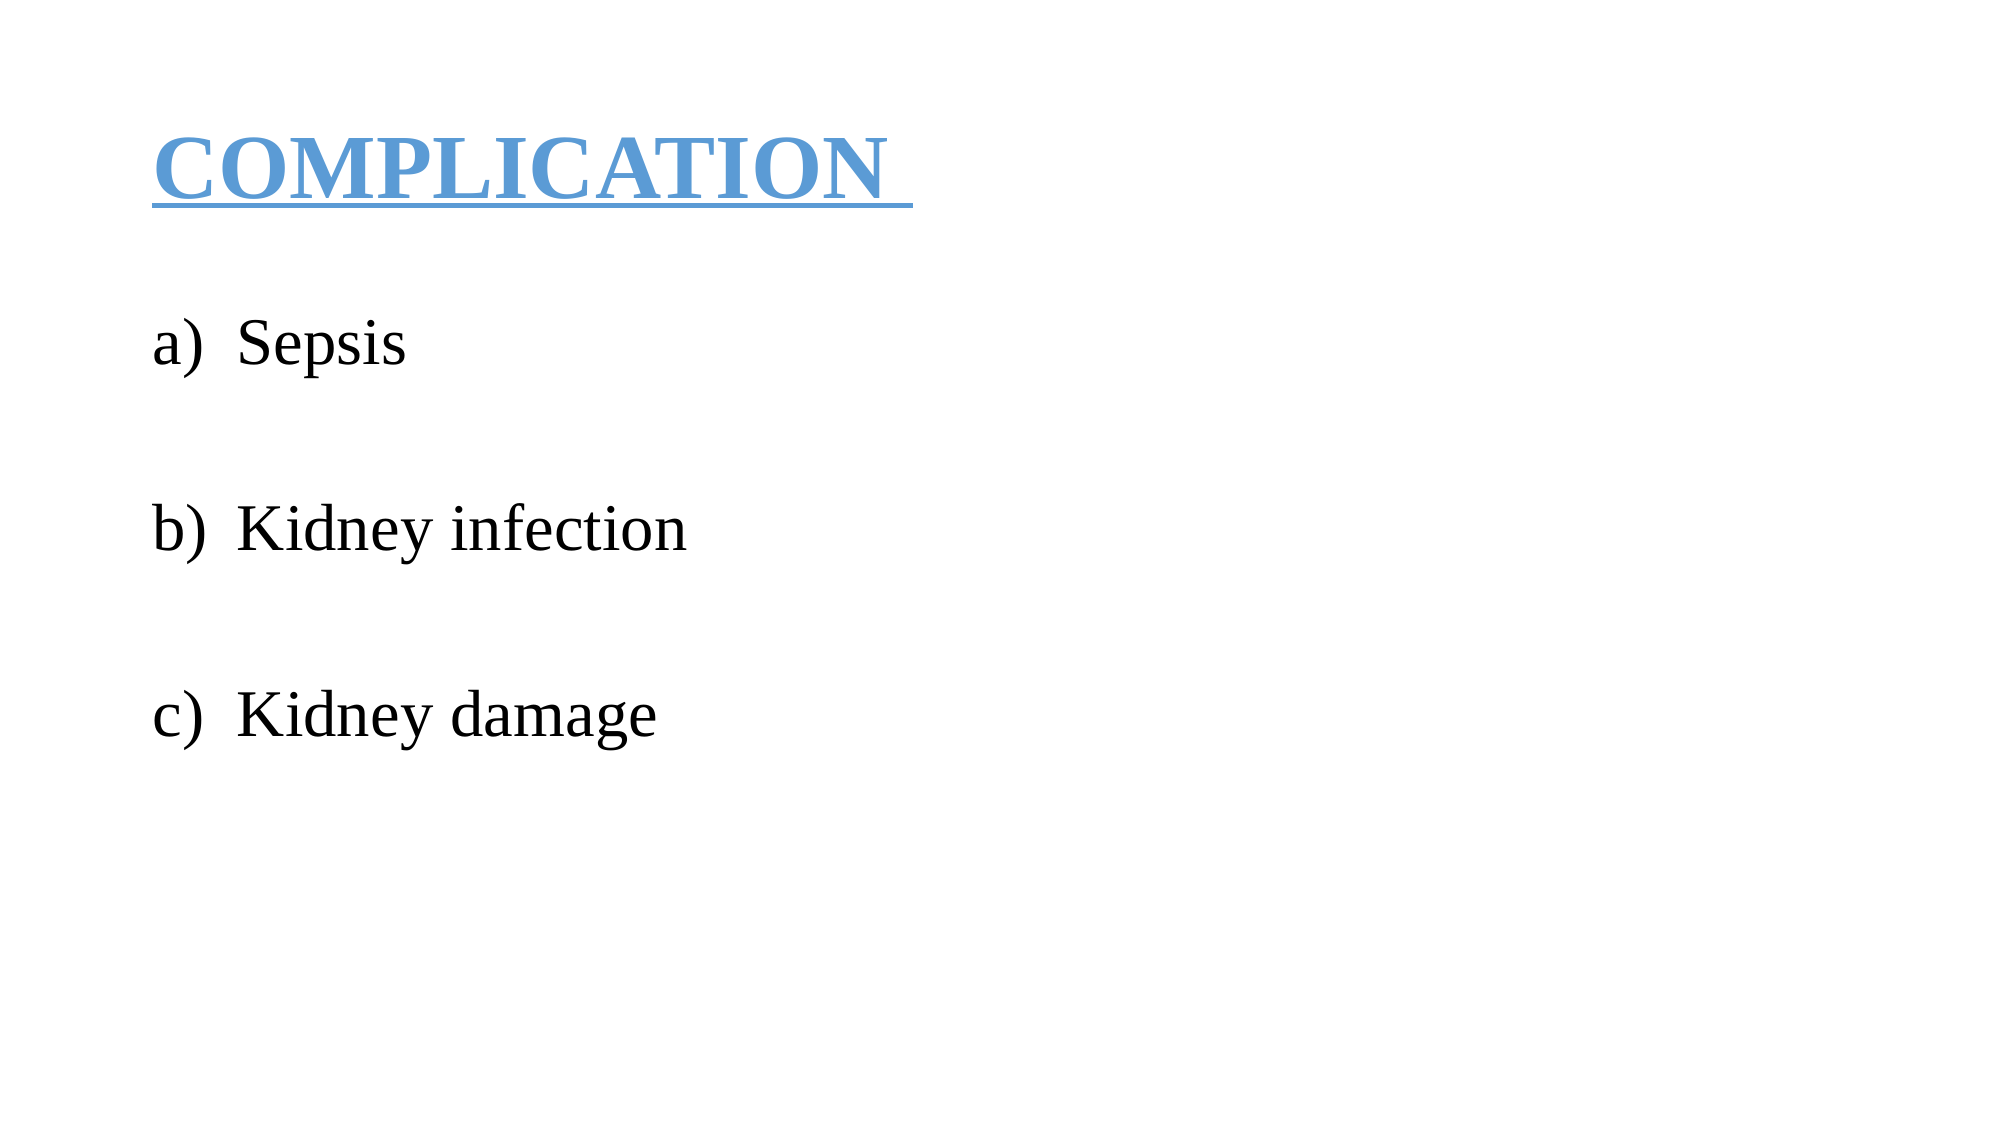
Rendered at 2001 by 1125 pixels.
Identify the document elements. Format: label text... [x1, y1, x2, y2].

title COMPLICATION [137, 59, 1863, 278]
list Sepsis Kidney infection Kidney damage [137, 299, 1863, 1014]
